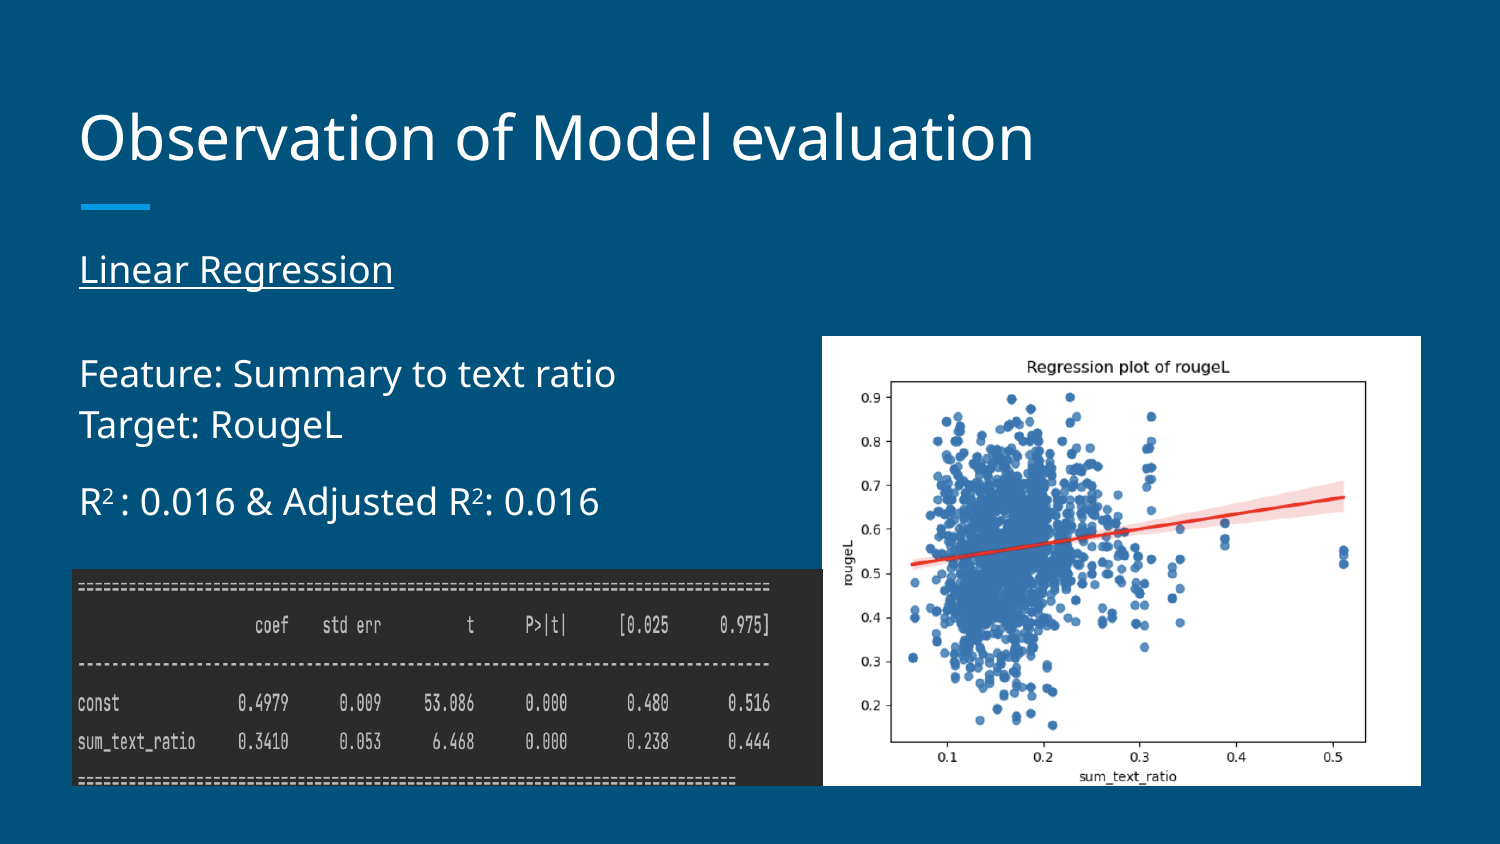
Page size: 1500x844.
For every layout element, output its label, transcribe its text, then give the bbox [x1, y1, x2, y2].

list Linear Regression Feature: Summary to text ratio Target: RougeL R2 : 0.016 & Adjusted R2: 0.016 [63, 224, 1437, 730]
picture [73, 337, 1420, 785]
title Observation of Model evaluation [63, 75, 1437, 188]
